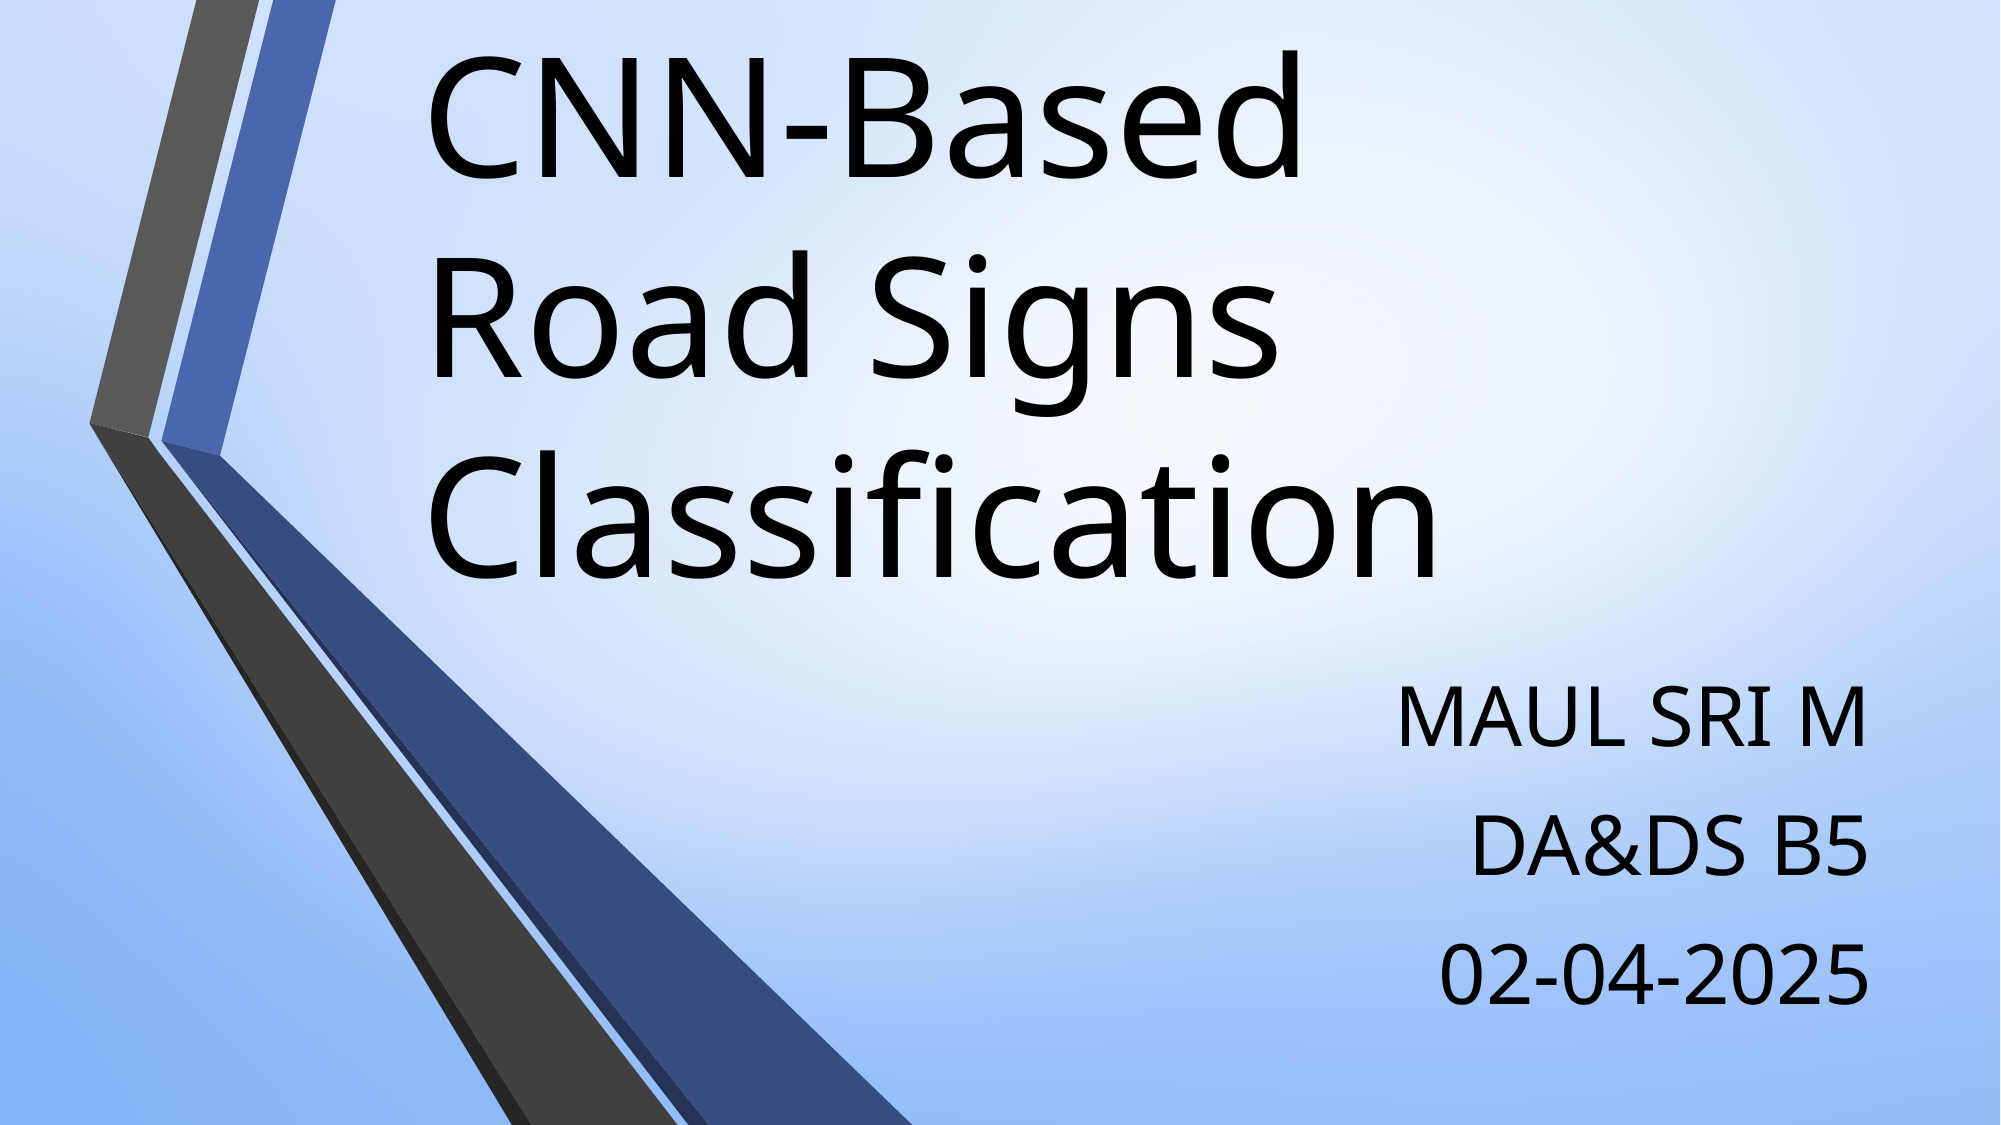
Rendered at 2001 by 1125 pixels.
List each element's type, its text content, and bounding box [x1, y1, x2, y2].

subtitle MAUL SRI M DA&DS B5 02-04-2025 [740, 655, 1887, 1068]
title CNN-Based Road Signs Classification [406, 19, 1887, 619]
